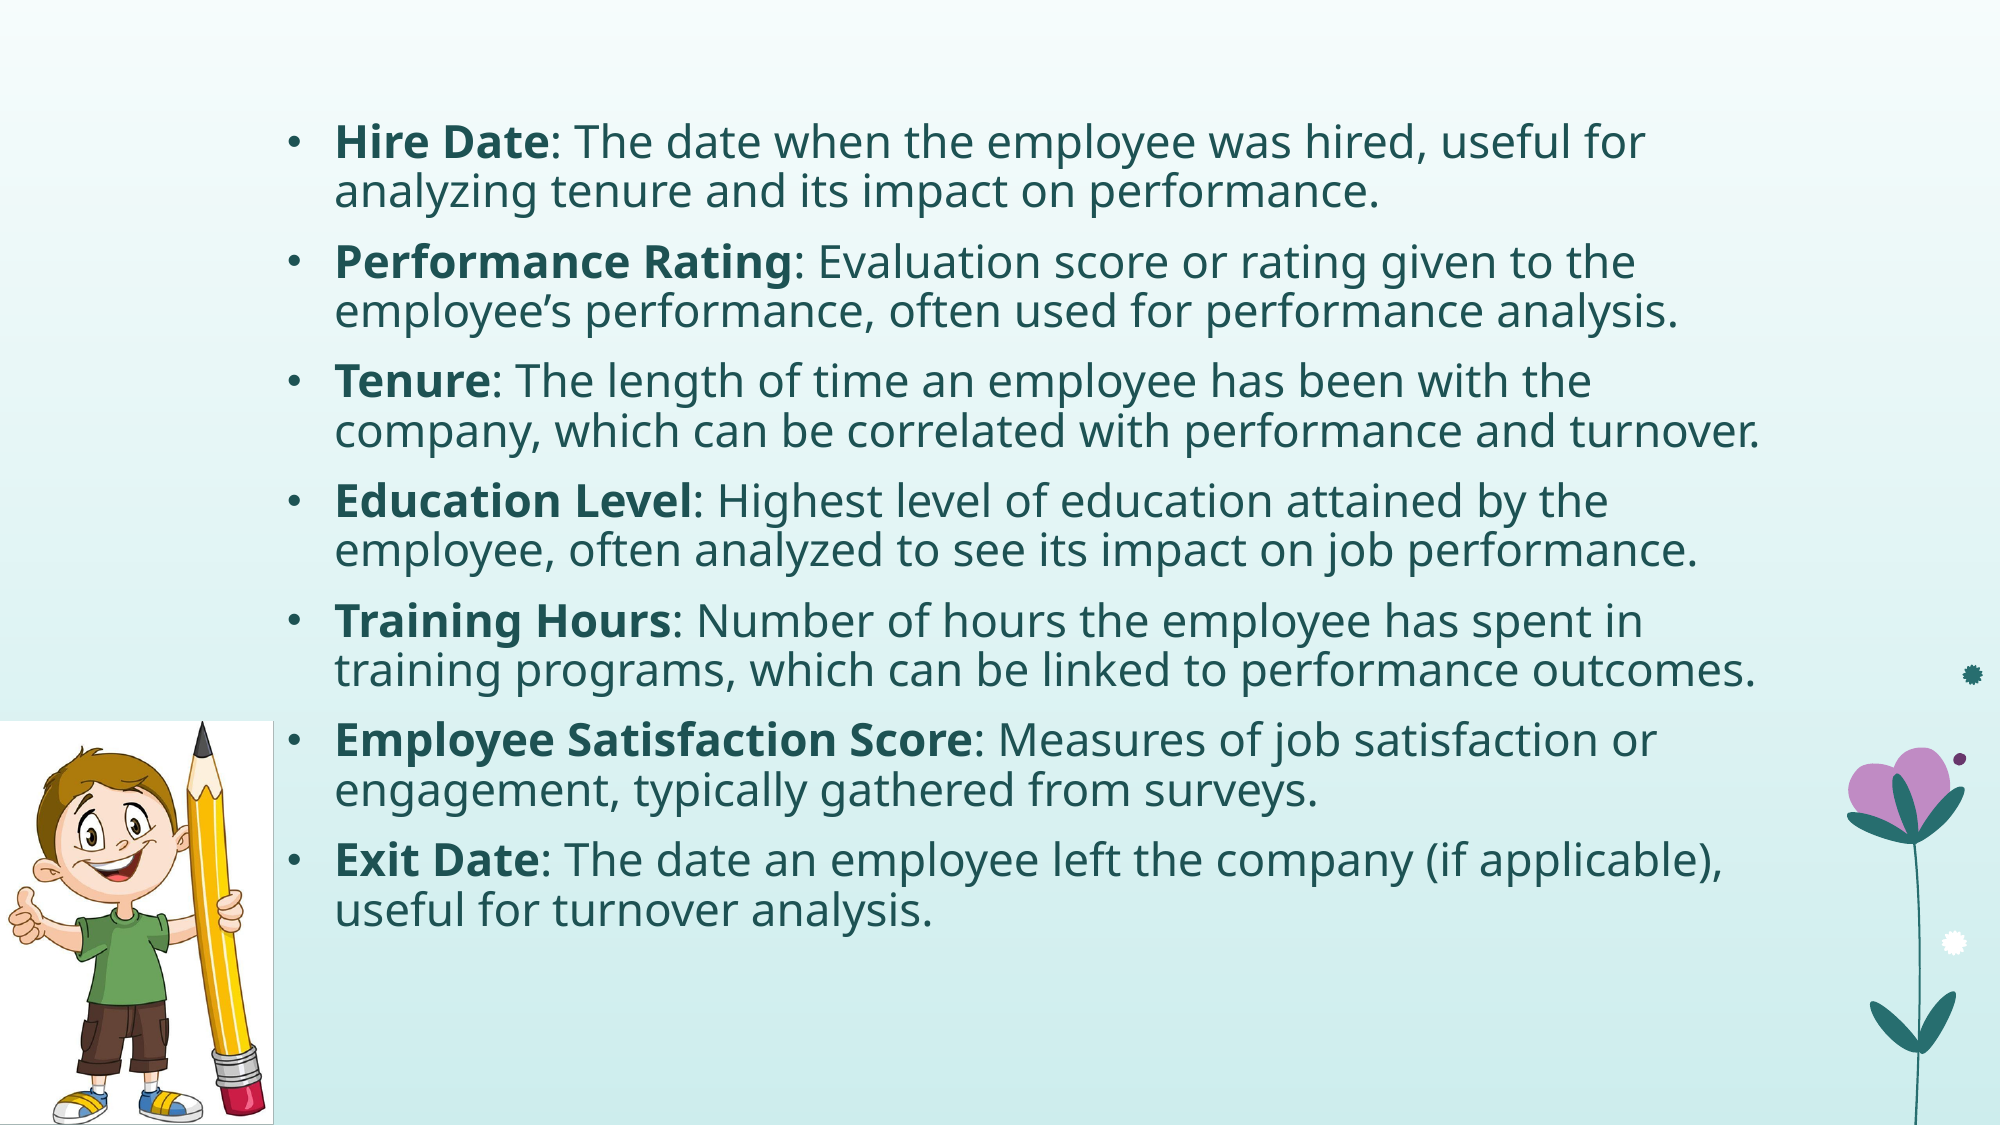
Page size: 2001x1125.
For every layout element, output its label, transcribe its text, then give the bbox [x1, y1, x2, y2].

list Hire Date: The date when the employee was hired, useful for analyzing tenure and its impact on performance. Performance Rating: Evaluation score or rating given to the employee’s performance, often used for performance analysis. Tenure: The length of time an employee has been with the company, which can be correlated with performance and turnover. Education Level: Highest level of education attained by the employee, often analyzed to see its impact on job performance. Training Hours: Number of hours the employee has spent in training programs, which can be linked to performance outcomes. Employee Satisfaction Score: Measures of job satisfaction or engagement, typically gathered from surveys. Exit Date: The date an employee left the company (if applicable), useful for turnover analysis. [272, 111, 1789, 1014]
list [0, 720, 274, 1125]
